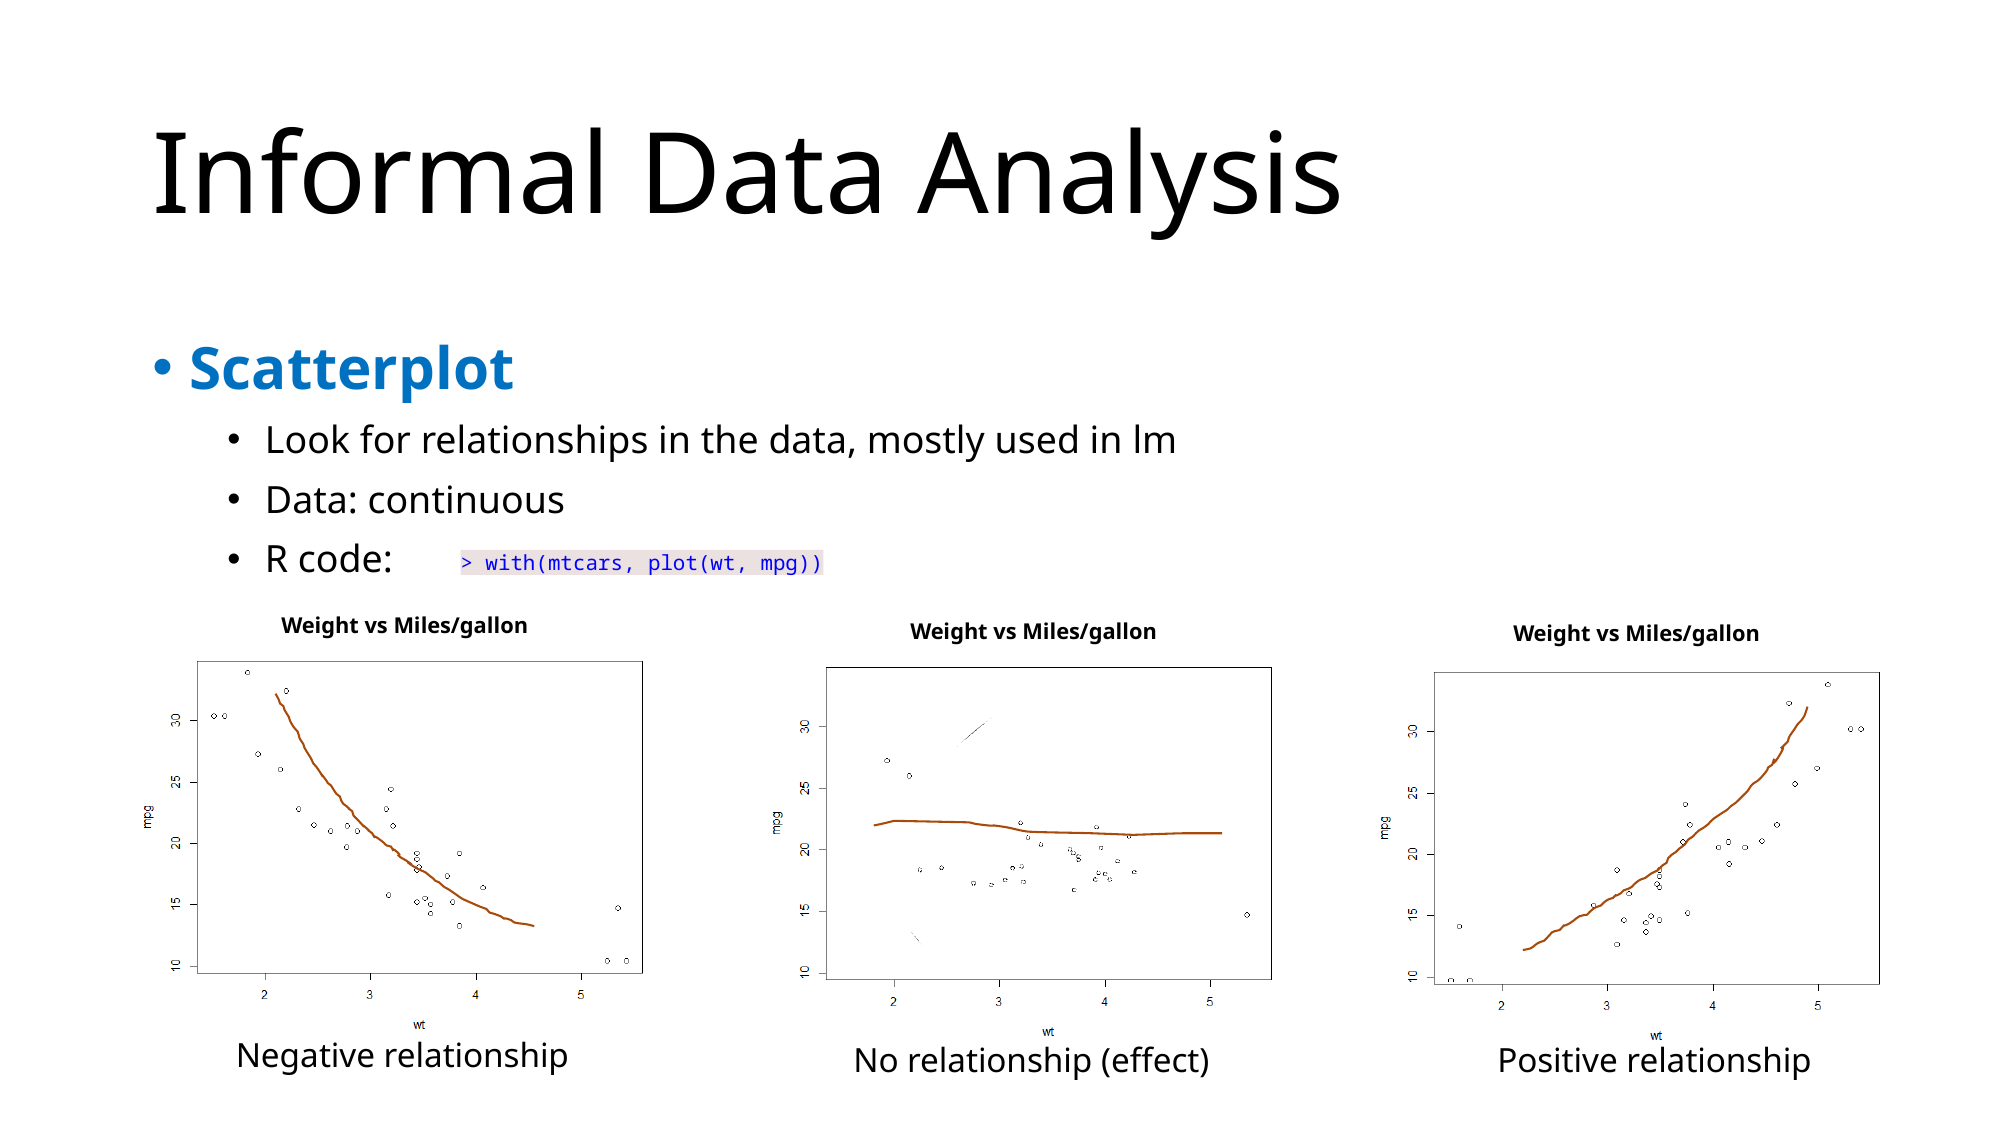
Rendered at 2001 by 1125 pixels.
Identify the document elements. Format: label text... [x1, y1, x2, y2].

list Scatterplot Look for relationships in the data, mostly used in lm Data: continuous R code: [137, 316, 1863, 1014]
title Informal Data Analysis [137, 59, 1863, 278]
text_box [1364, 612, 1910, 1058]
text_box Positive relationship [1389, 1031, 1920, 1087]
text_box > with(mtcars, plot(wt, mpg)) [460, 549, 824, 575]
text_box No relationship (effect) [766, 1054, 1297, 1087]
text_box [137, 601, 673, 1047]
text_box Negative relationship [137, 1047, 668, 1081]
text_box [766, 607, 1302, 1054]
